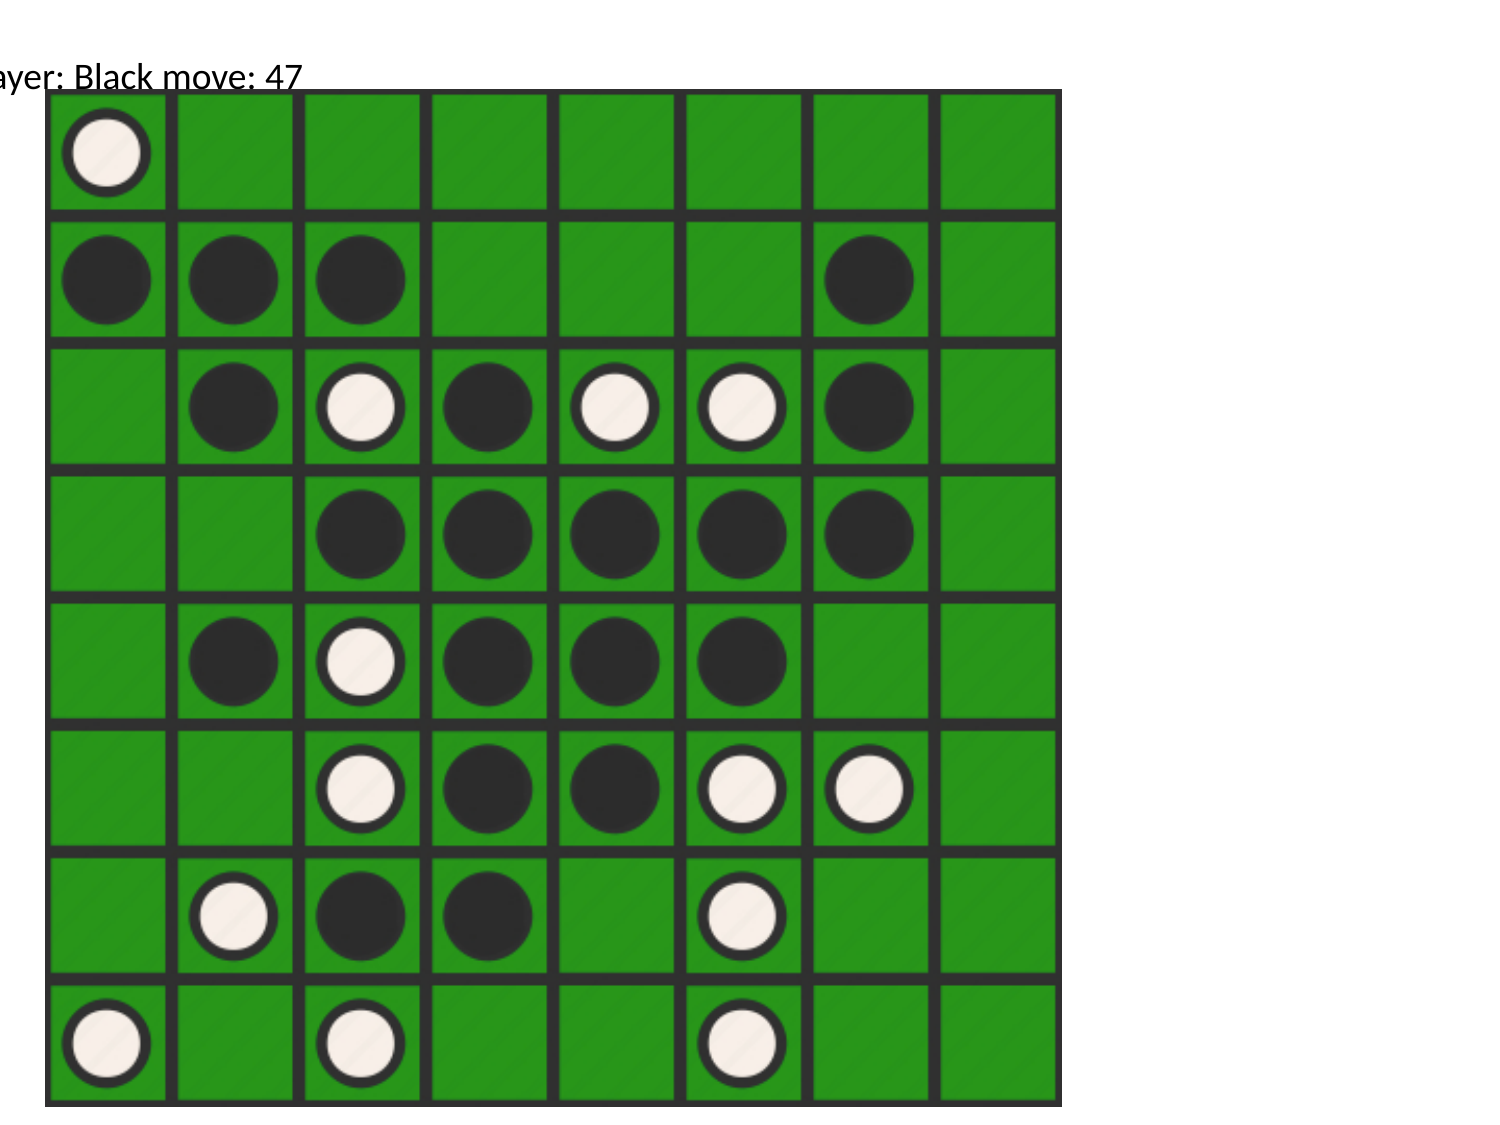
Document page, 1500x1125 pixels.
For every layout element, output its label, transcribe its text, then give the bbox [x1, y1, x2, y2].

picture [44, 89, 1062, 1107]
text_box turn: 29 player: Black move: 47 [0, 44, 319, 105]
